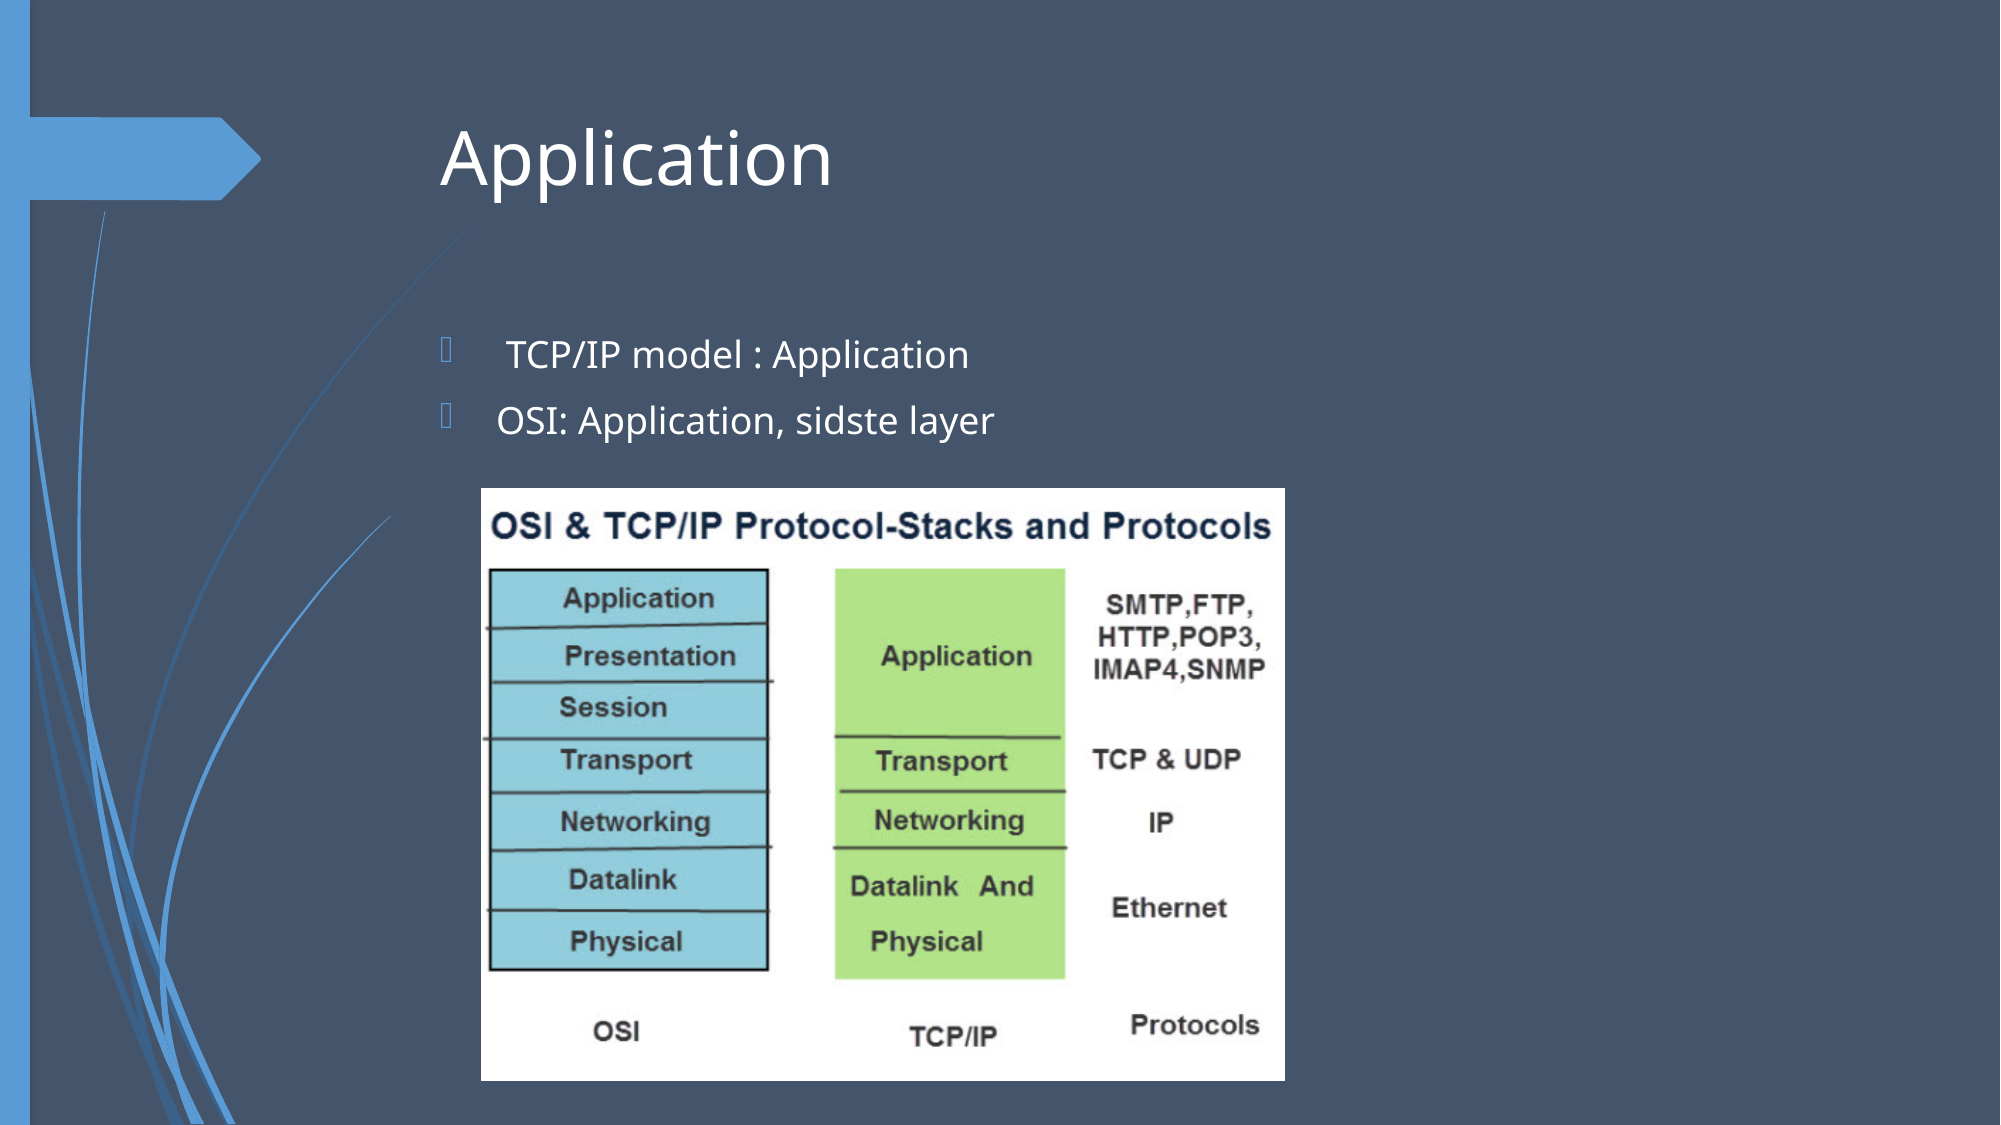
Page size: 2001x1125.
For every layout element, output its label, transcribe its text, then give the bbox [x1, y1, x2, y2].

list TCP/IP model : Application OSI: Application, sidste layer [424, 323, 1888, 970]
picture [481, 487, 1285, 1081]
title Application [425, 102, 1888, 240]
